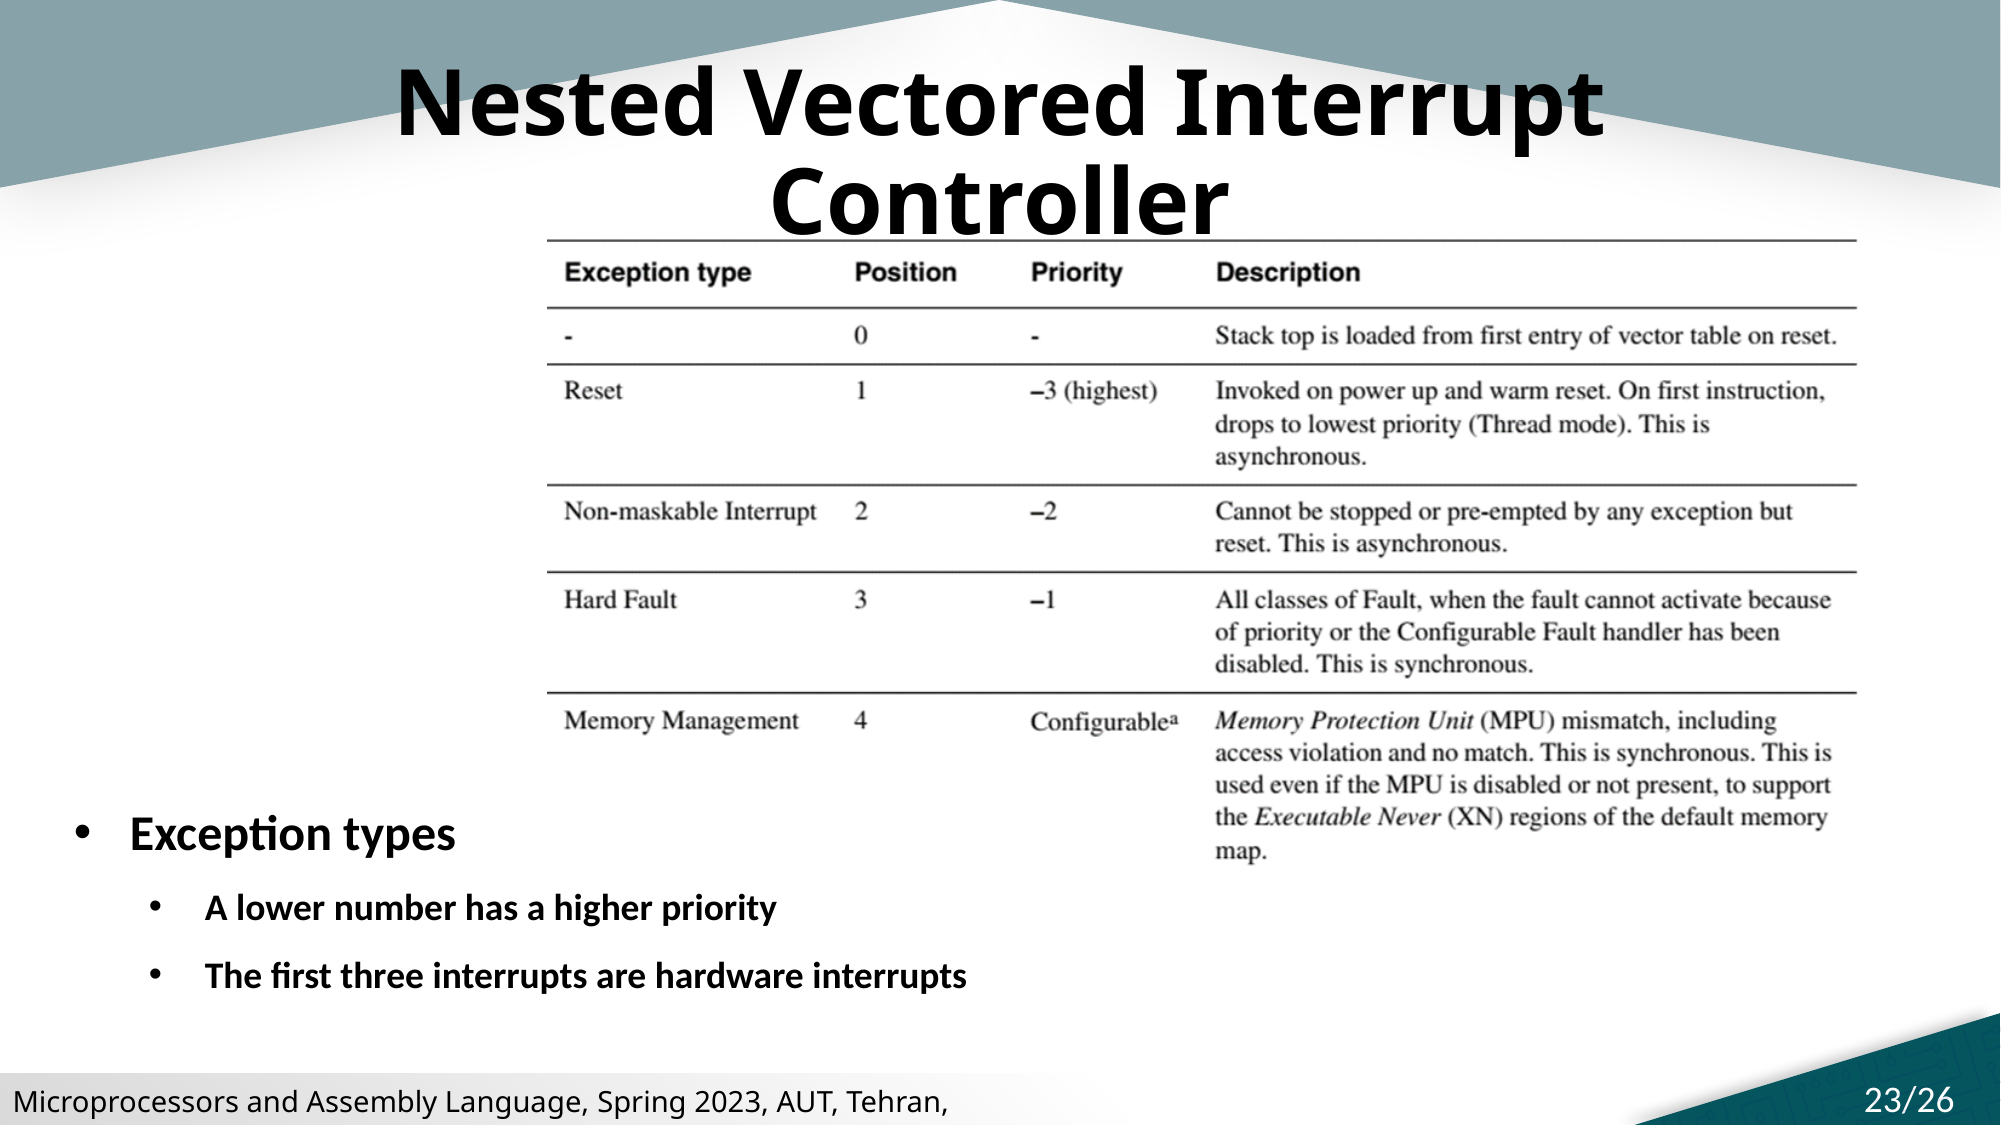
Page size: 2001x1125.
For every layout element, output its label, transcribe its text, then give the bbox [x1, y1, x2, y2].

picture [547, 237, 1863, 874]
list Exception types A lower number has a higher priority The first three interrupts are hardware interrupts [58, 223, 1863, 1066]
title Nested Vectored Interrupt Controller [137, 46, 1863, 223]
